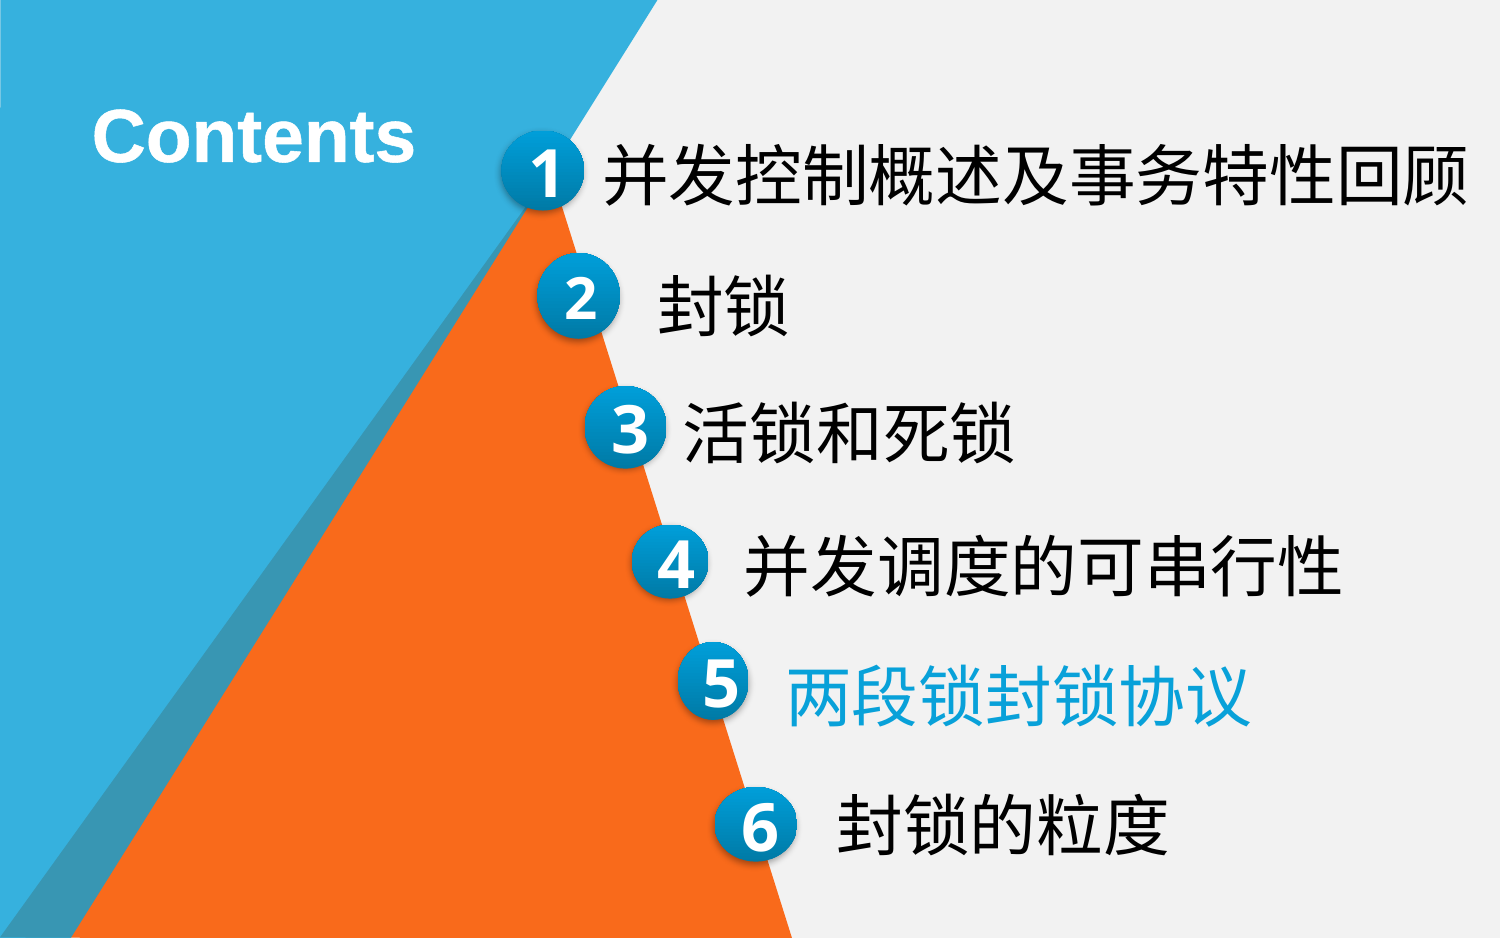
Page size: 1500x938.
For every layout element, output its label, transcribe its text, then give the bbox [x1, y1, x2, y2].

text_box 并发控制概述及事务特性回顾 [587, 102, 1500, 222]
text_box 5 [677, 642, 749, 720]
text_box 封锁 [642, 233, 806, 353]
text_box 两段锁封锁协议 [770, 623, 1268, 742]
text_box 并发调度的可串行性 [729, 493, 1360, 612]
text_box 活锁和死锁 [668, 360, 1032, 480]
text_box 2 [537, 252, 621, 339]
text_box Contents [76, 79, 479, 168]
text_box 6 [714, 786, 798, 862]
text_box 3 [584, 385, 667, 469]
text_box 1 [501, 130, 585, 211]
text_box 封锁的粒度 [821, 752, 1186, 871]
text_box 4 [631, 524, 709, 599]
